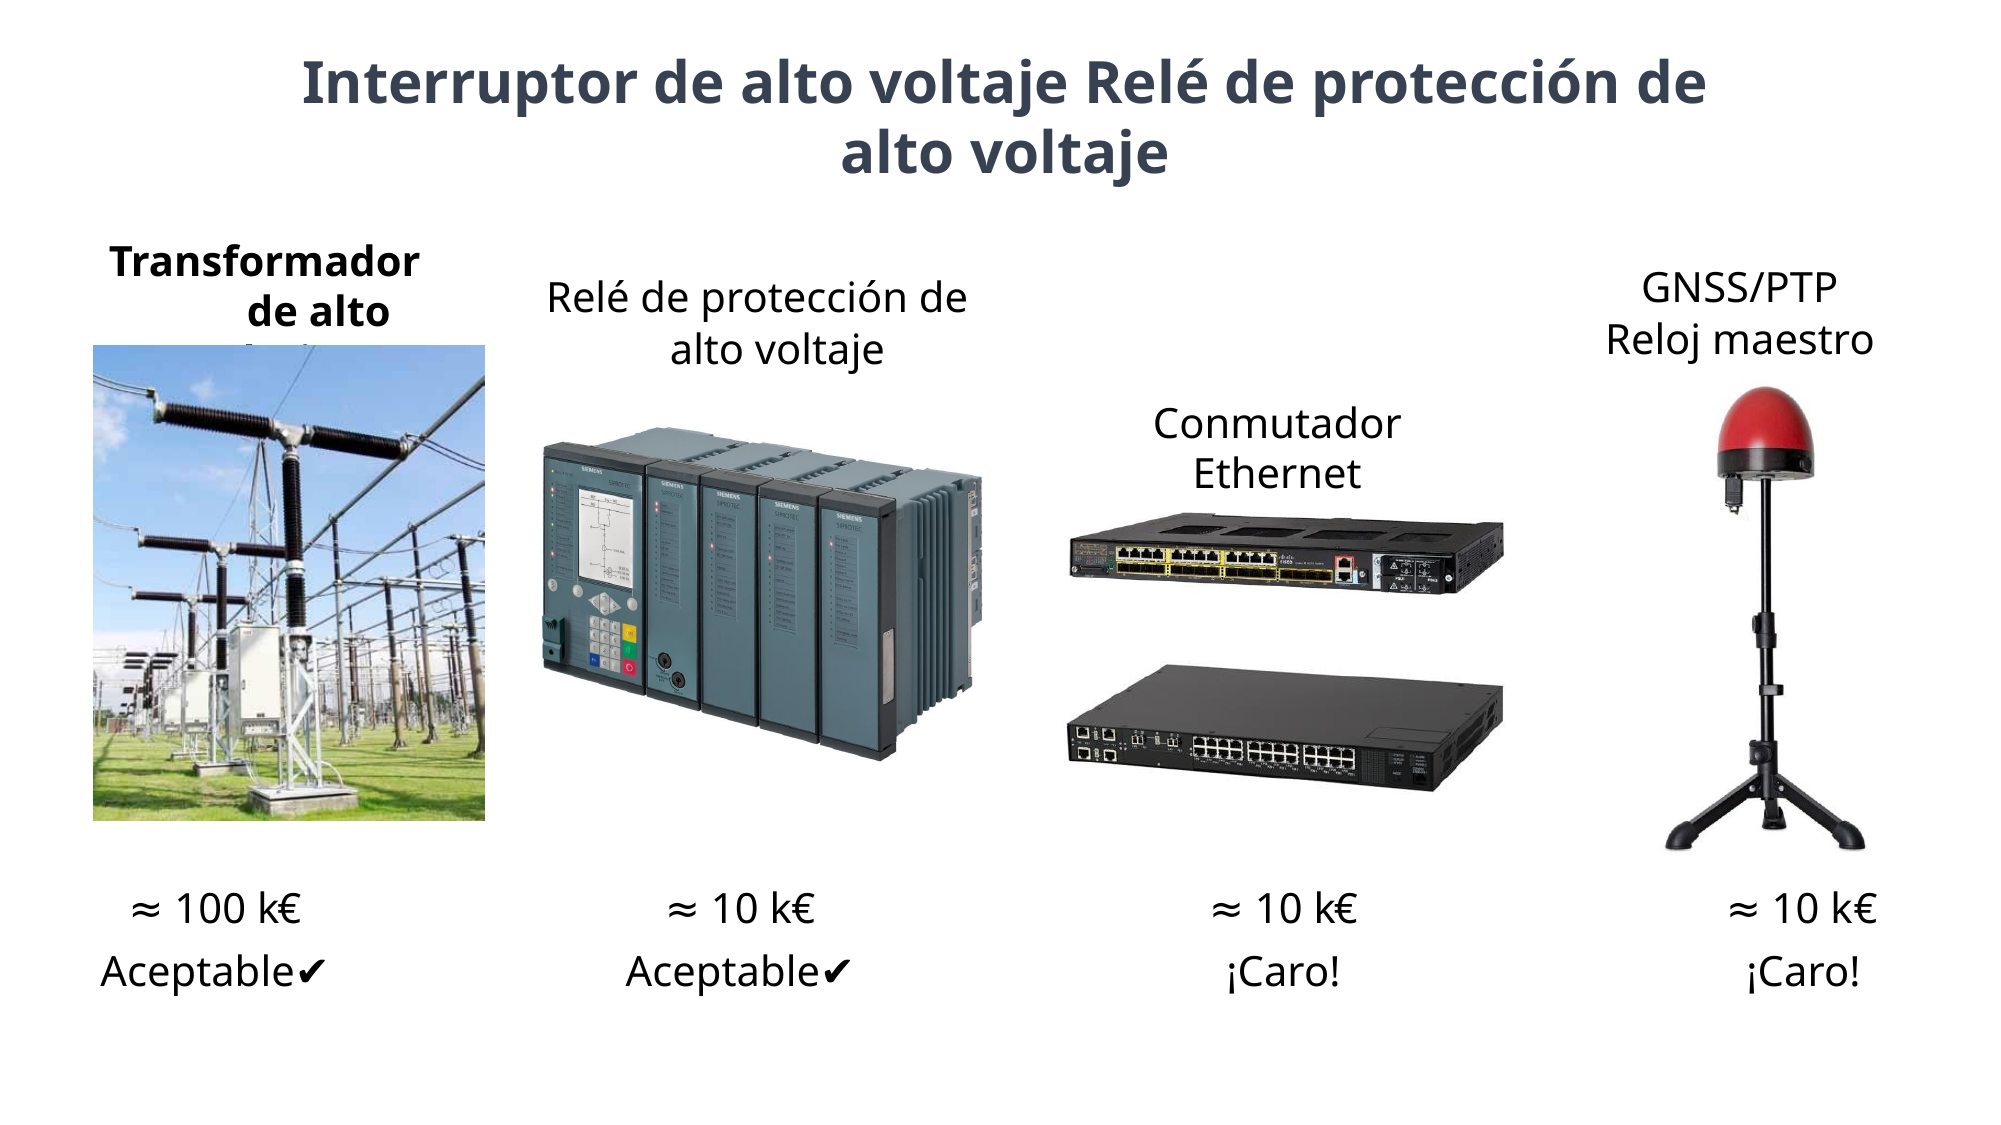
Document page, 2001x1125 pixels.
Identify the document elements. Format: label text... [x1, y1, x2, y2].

table_header ≈ 10 k € [1547, 892, 1936, 937]
picture [1659, 379, 1871, 855]
table_header ≈ 10 k € [1015, 892, 1547, 937]
table_cell Aceptable✔ [473, 937, 1015, 1001]
text_box Transformador de alto voltaje [73, 232, 465, 435]
picture [1065, 512, 1506, 599]
text_box GNSS/PTP Reloj maestro [1558, 258, 1904, 363]
table_cell ¡Caro! [1547, 937, 1936, 1001]
table_header ≈ 100 k € [74, 892, 473, 937]
table_cell ¡Caro! [1015, 937, 1547, 1001]
title Interruptor de alto voltaje Relé de protección de alto voltaje [243, 19, 1766, 210]
picture [93, 345, 485, 821]
table_header ≈ 10 k € [473, 892, 1015, 937]
text_box Conmutador Ethernet [1065, 394, 1488, 497]
text_box Relé de protección de alto voltaje [543, 268, 1012, 373]
table_cell Aceptable✔ [74, 937, 473, 1001]
picture [540, 425, 984, 764]
picture [1062, 660, 1506, 795]
